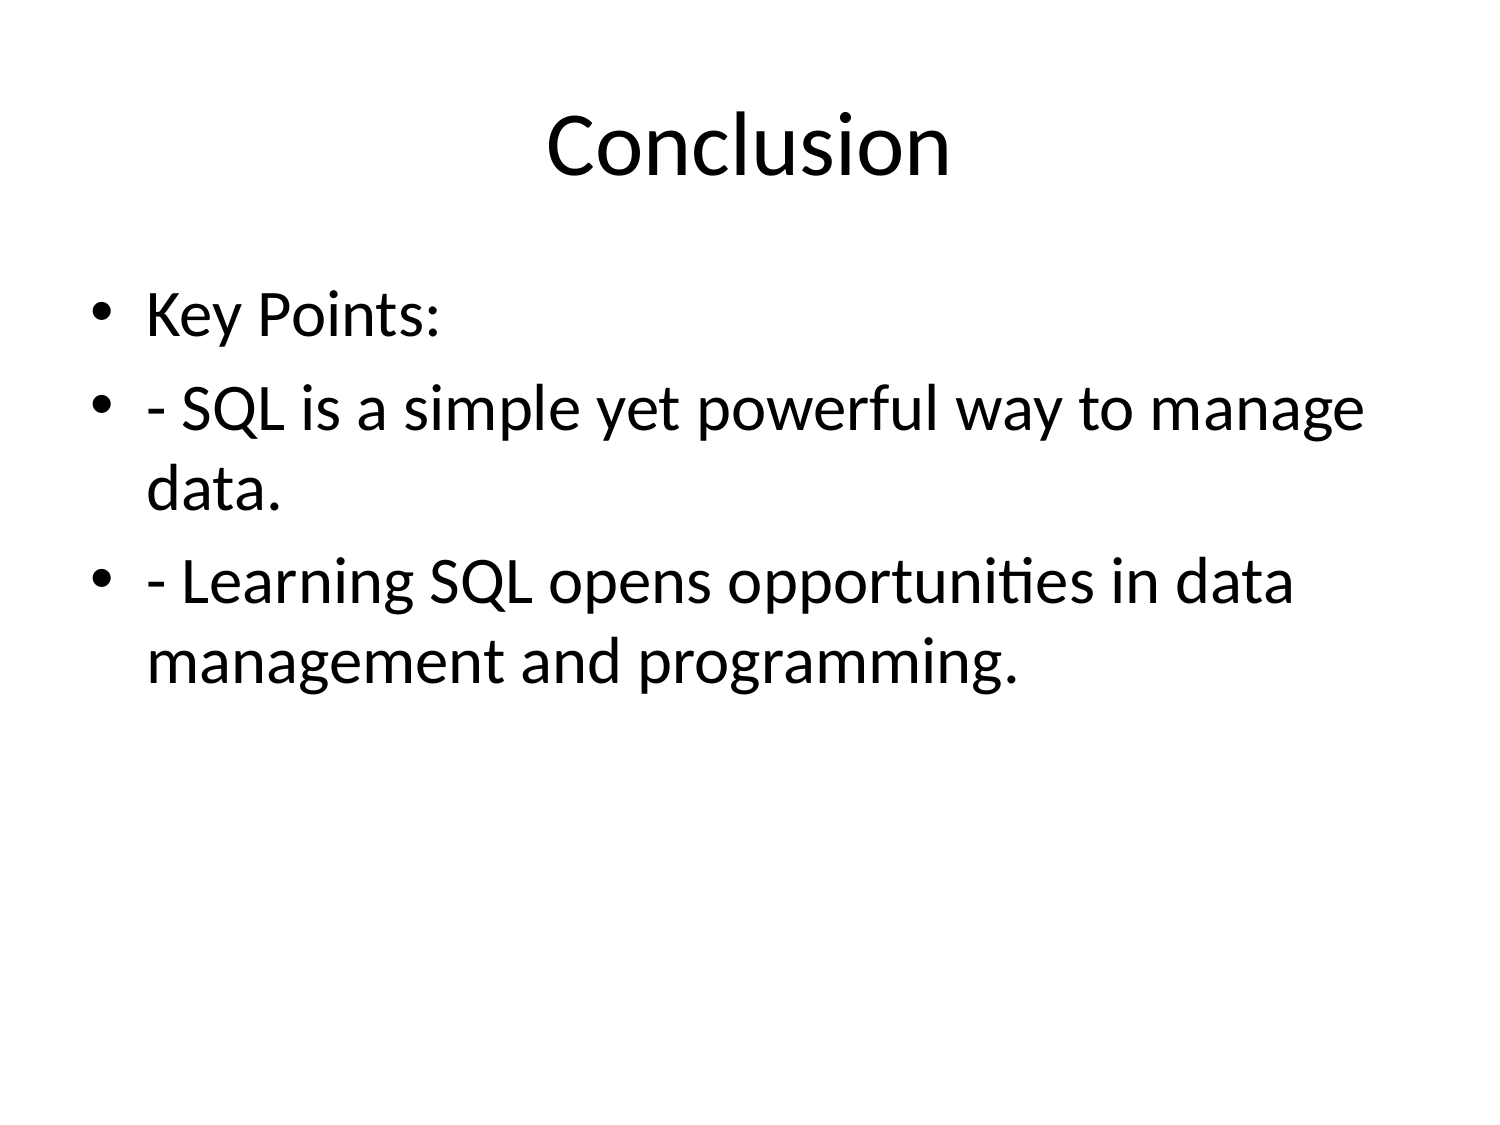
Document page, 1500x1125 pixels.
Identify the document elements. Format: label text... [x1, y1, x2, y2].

title Conclusion [75, 45, 1425, 233]
list Key Points: - SQL is a simple yet powerful way to manage data. - Learning SQL opens opportunities in data management and programming. [75, 262, 1425, 1005]
